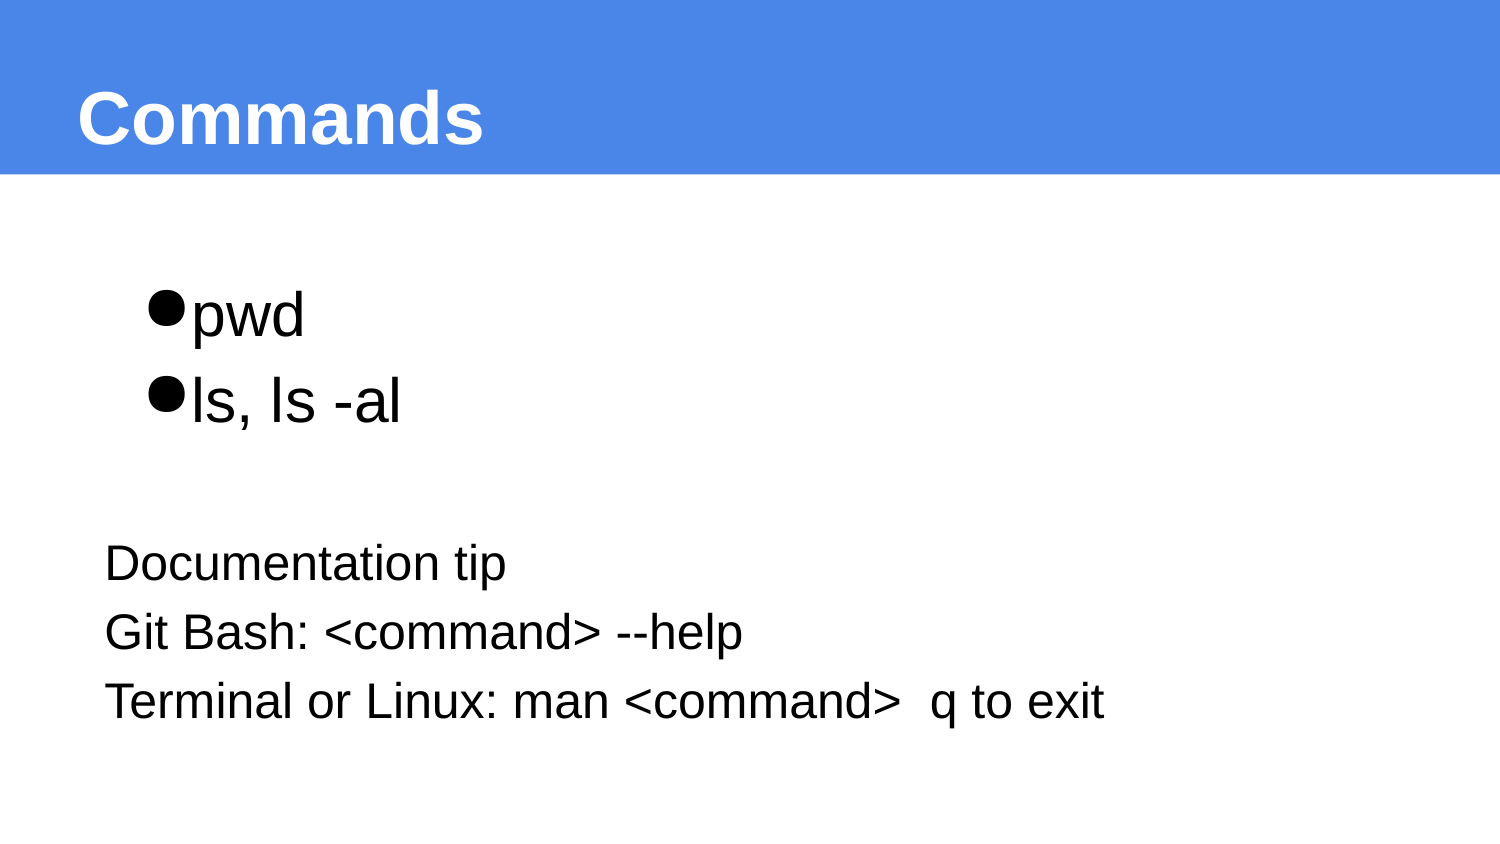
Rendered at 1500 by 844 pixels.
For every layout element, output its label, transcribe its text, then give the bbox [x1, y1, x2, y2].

subtitle pwd ls, ls -al Documentation tip Git Bash: <command> --help Terminal or Linux: man <command> q to exit [89, 247, 1365, 812]
title Commands [0, 0, 1500, 175]
